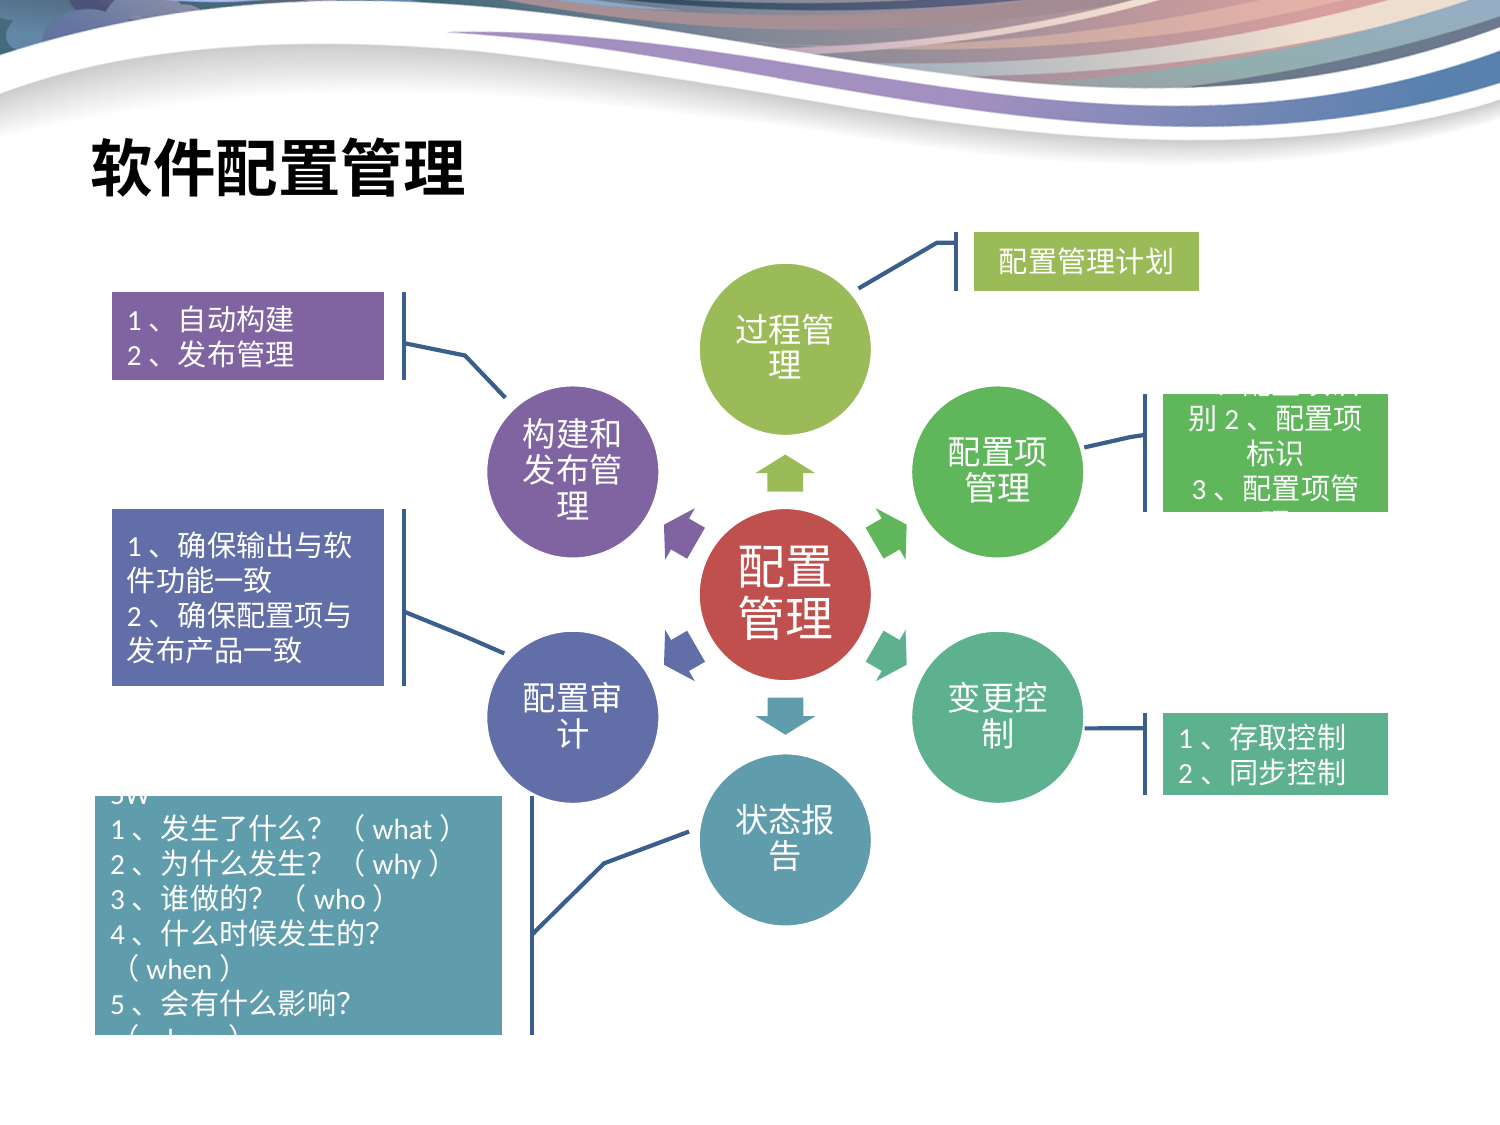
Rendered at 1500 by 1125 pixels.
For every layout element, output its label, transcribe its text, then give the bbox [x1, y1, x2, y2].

text_box 1、自动构建 2、发布管理 [112, 292, 285, 380]
text_box 1、存取控制 2、同步控制 [1286, 713, 1388, 795]
text_box 配置管理计划 [974, 232, 1199, 261]
title 软件配置管理 [75, 98, 950, 213]
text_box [285, 261, 1286, 929]
text_box 5W 1、发生了什么？（what） 2、为什么发生？（why） 3、谁做的？（who） 4、什么时候发生的？（when） 5、会有什么影响？（where） [95, 796, 502, 1035]
text_box 1、配置项识别2、配置项标识 3、配置项管理 [1286, 394, 1388, 512]
picture [0, 0, 1500, 514]
text_box 1、确保输出与软件功能一致 2、确保配置项与发布产品一致 [112, 509, 285, 686]
